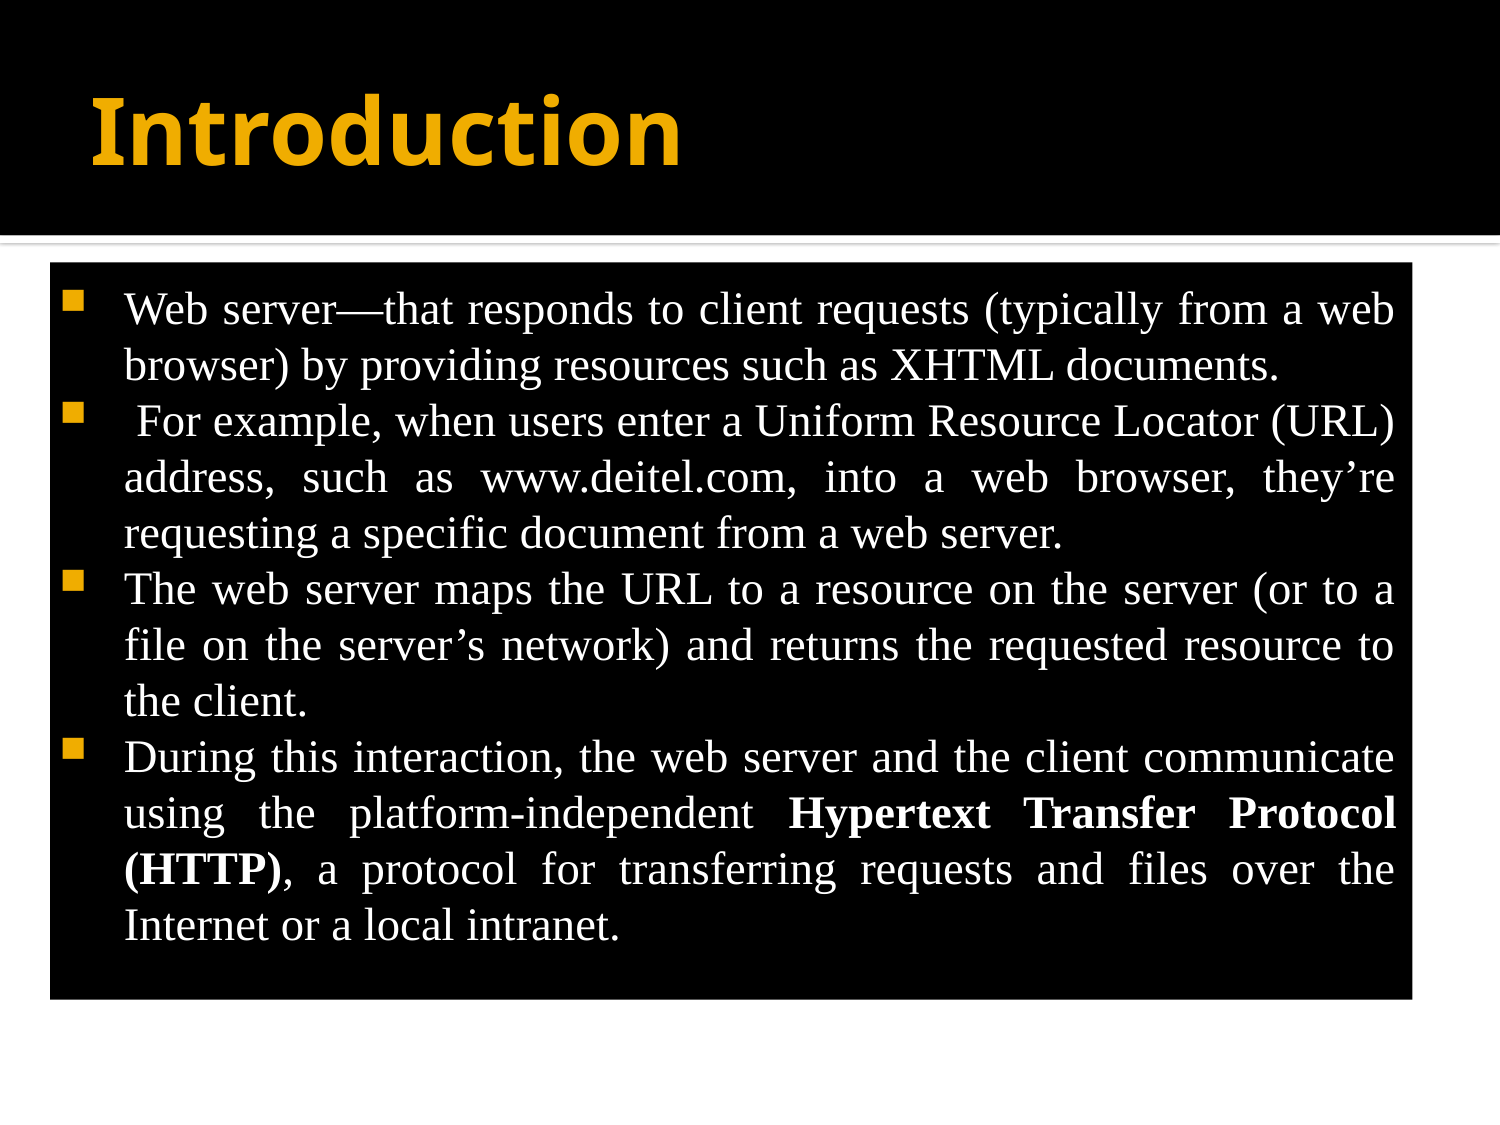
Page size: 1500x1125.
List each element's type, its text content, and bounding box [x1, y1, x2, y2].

list Web server—that responds to client requests (typically from a web browser) by providing resources such as XHTML documents. For example, when users enter a Uniform Resource Locator (URL) address, such as www.deitel.com, into a web browser, they’re requesting a specific document from a web server. The web server maps the URL to a resource on the server (or to a file on the server’s network) and returns the requested resource to the client. During this interaction, the web server and the client communicate using the platform-independent Hypertext Transfer Protocol (HTTP), a protocol for transferring requests and files over the Internet or a local intranet. [50, 262, 1413, 1000]
title Introduction [75, 25, 1425, 231]
